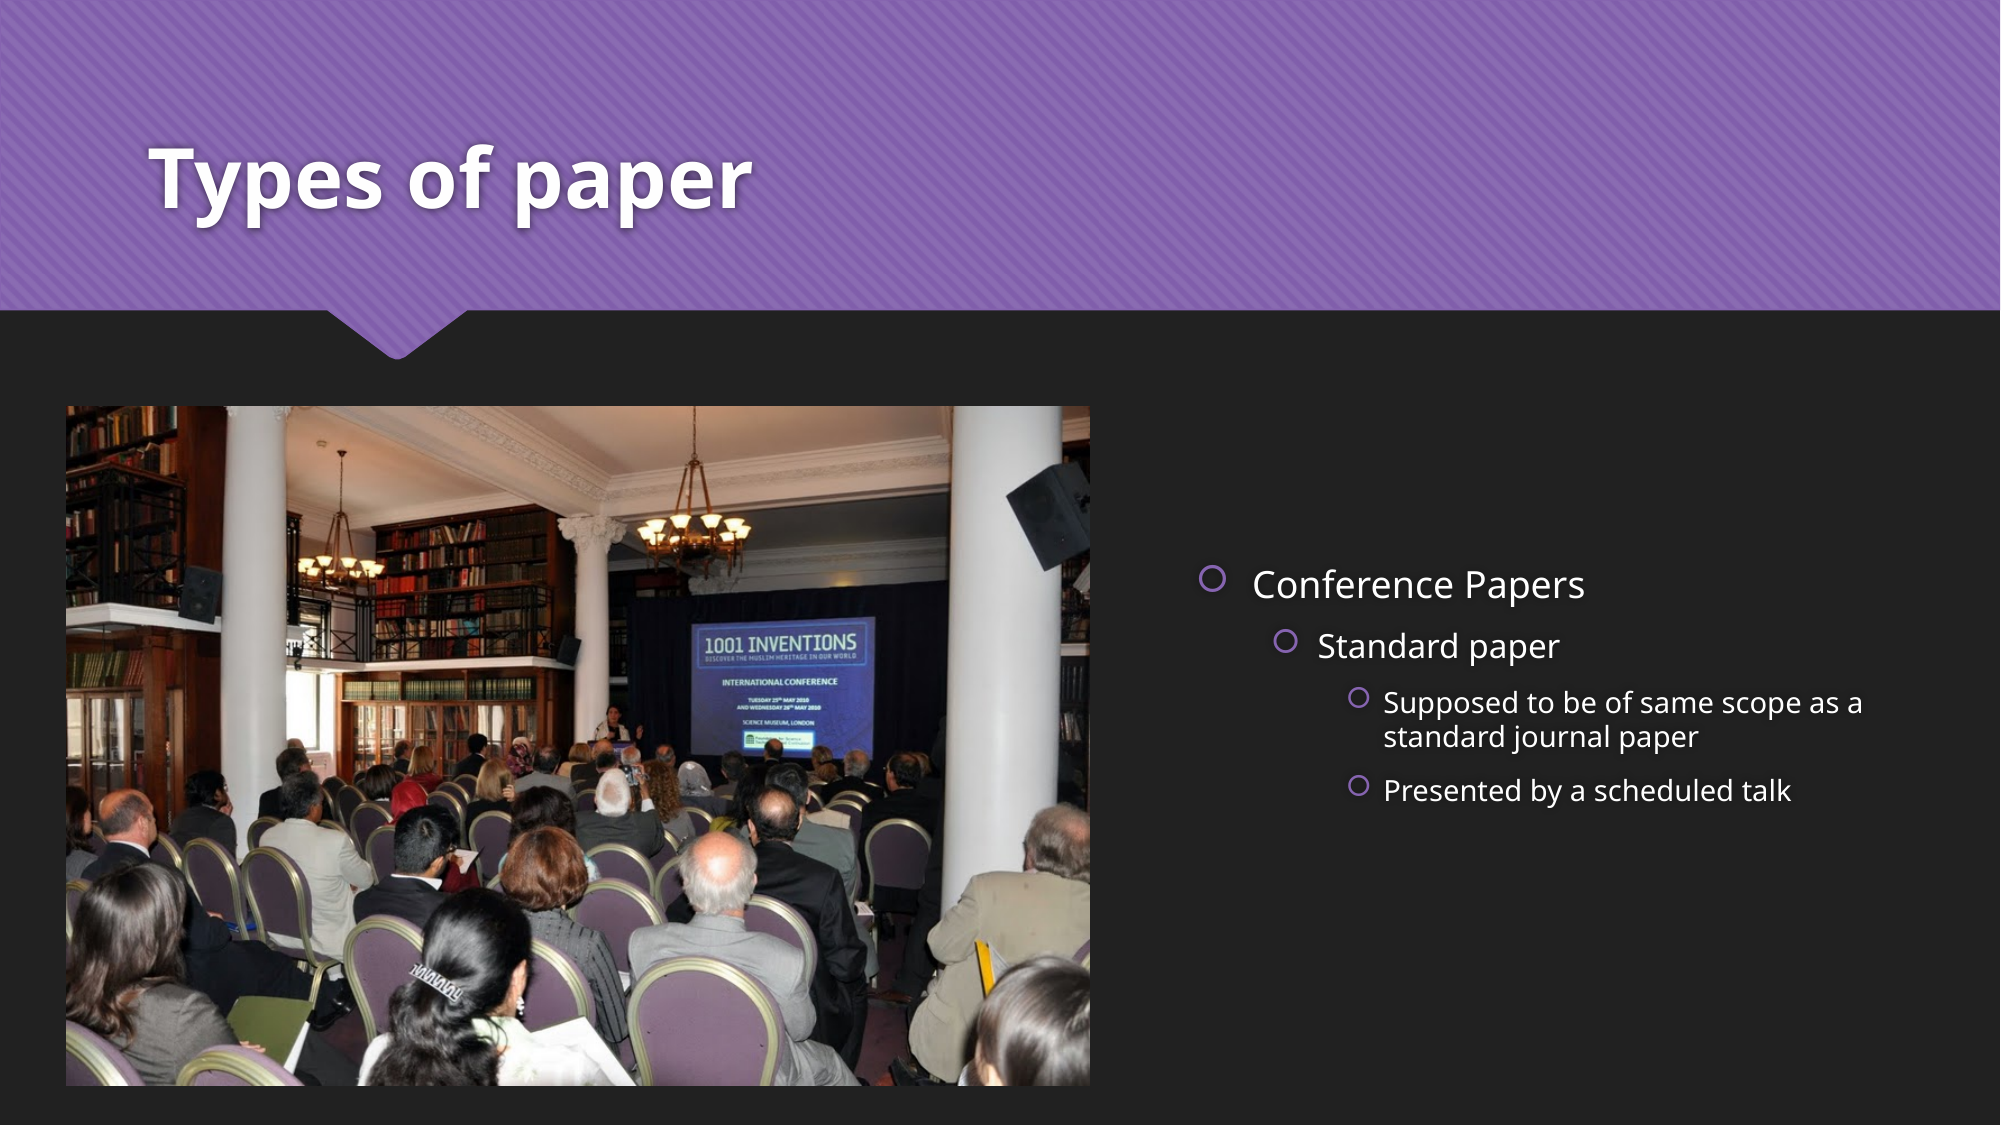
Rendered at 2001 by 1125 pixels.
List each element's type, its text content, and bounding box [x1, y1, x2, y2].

picture [66, 406, 1090, 1087]
list Conference Papers Standard paper Supposed to be of same scope as a standard journal paper Presented by a scheduled talk [1180, 385, 1909, 983]
title Types of paper [132, 73, 1868, 233]
